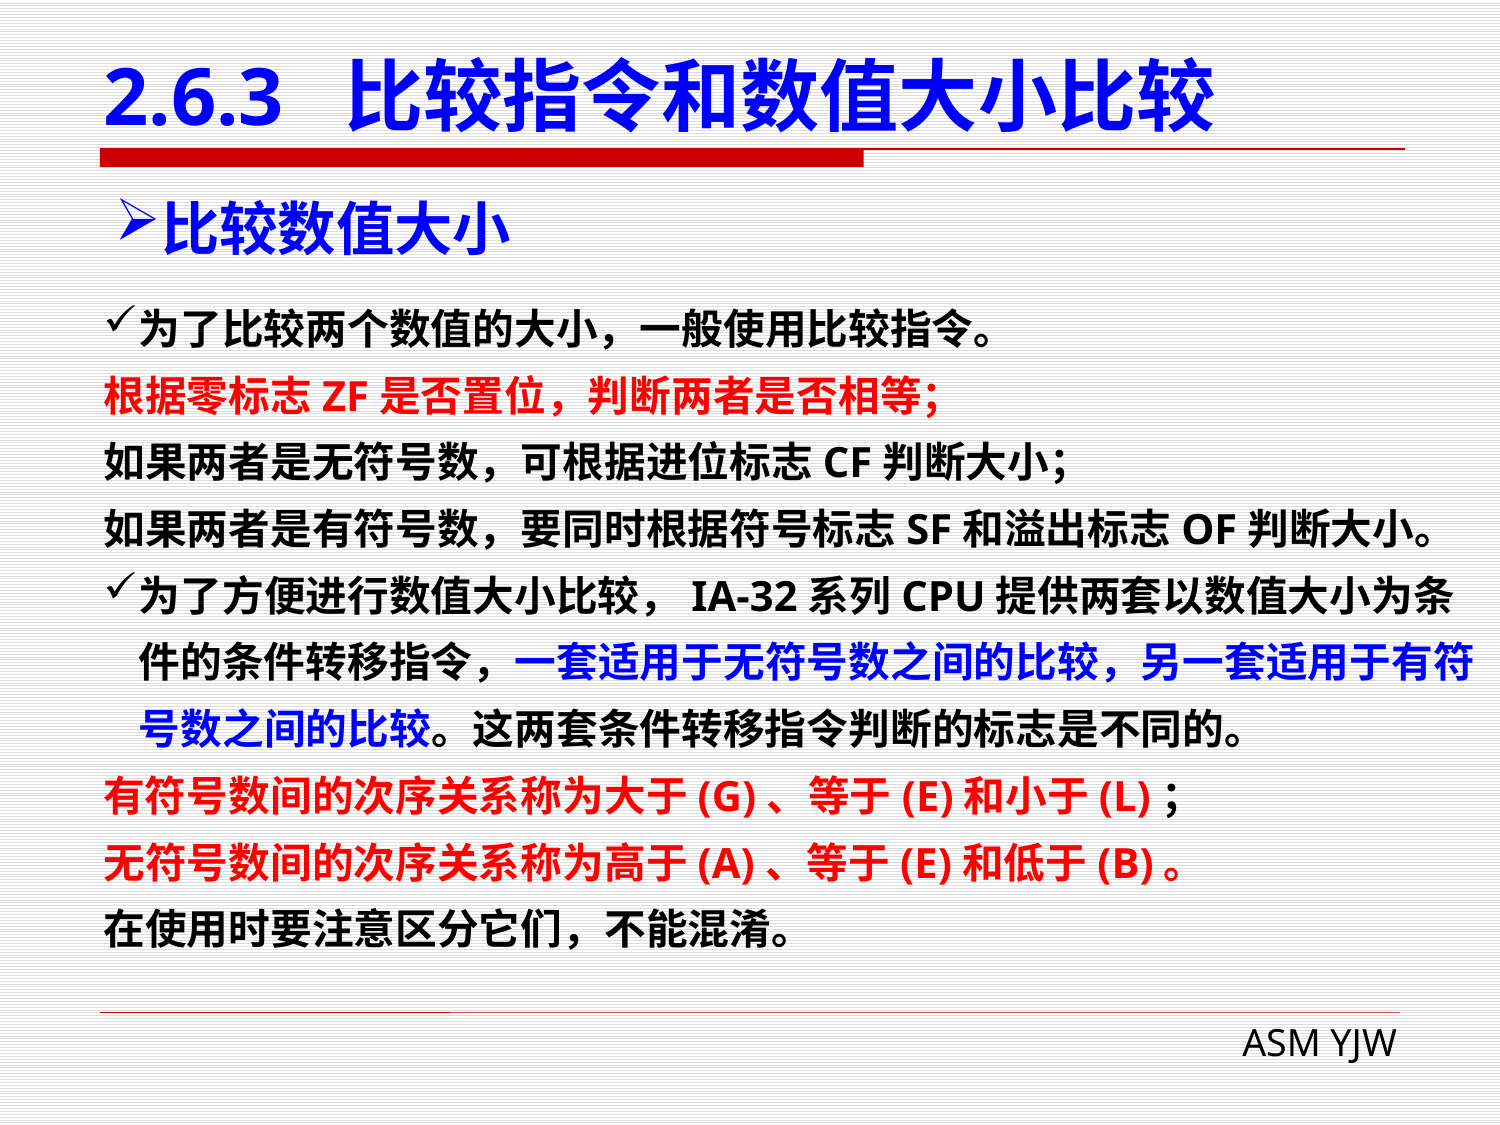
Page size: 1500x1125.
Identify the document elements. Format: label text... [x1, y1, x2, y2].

text_box 为了比较两个数值的大小，一般使用比较指令。 根据零标志ZF是否置位，判断两者是否相等； 如果两者是无符号数，可根据进位标志CF判断大小； 如果两者是有符号数，要同时根据符号标志SF和溢出标志OF判断大小。 为了方便进行数值大小比较，IA-32系列CPU提供两套以数值大小为条件的条件转移指令，一套适用于无符号数之间的比较，另一套适用于有符号数之间的比较。这两套条件转移指令判断的标志是不同的。 有符号数间的次序关系称为大于(G)、等于(E)和小于(L)； 无符号数间的次序关系称为高于(A)、等于(E)和低于(B)。 在使用时要注意区分它们，不能混淆。 [88, 278, 1500, 961]
title 2.6.3 比较指令和数值大小比较 [88, 42, 1448, 149]
text_box 比较数值大小 [100, 184, 1400, 270]
